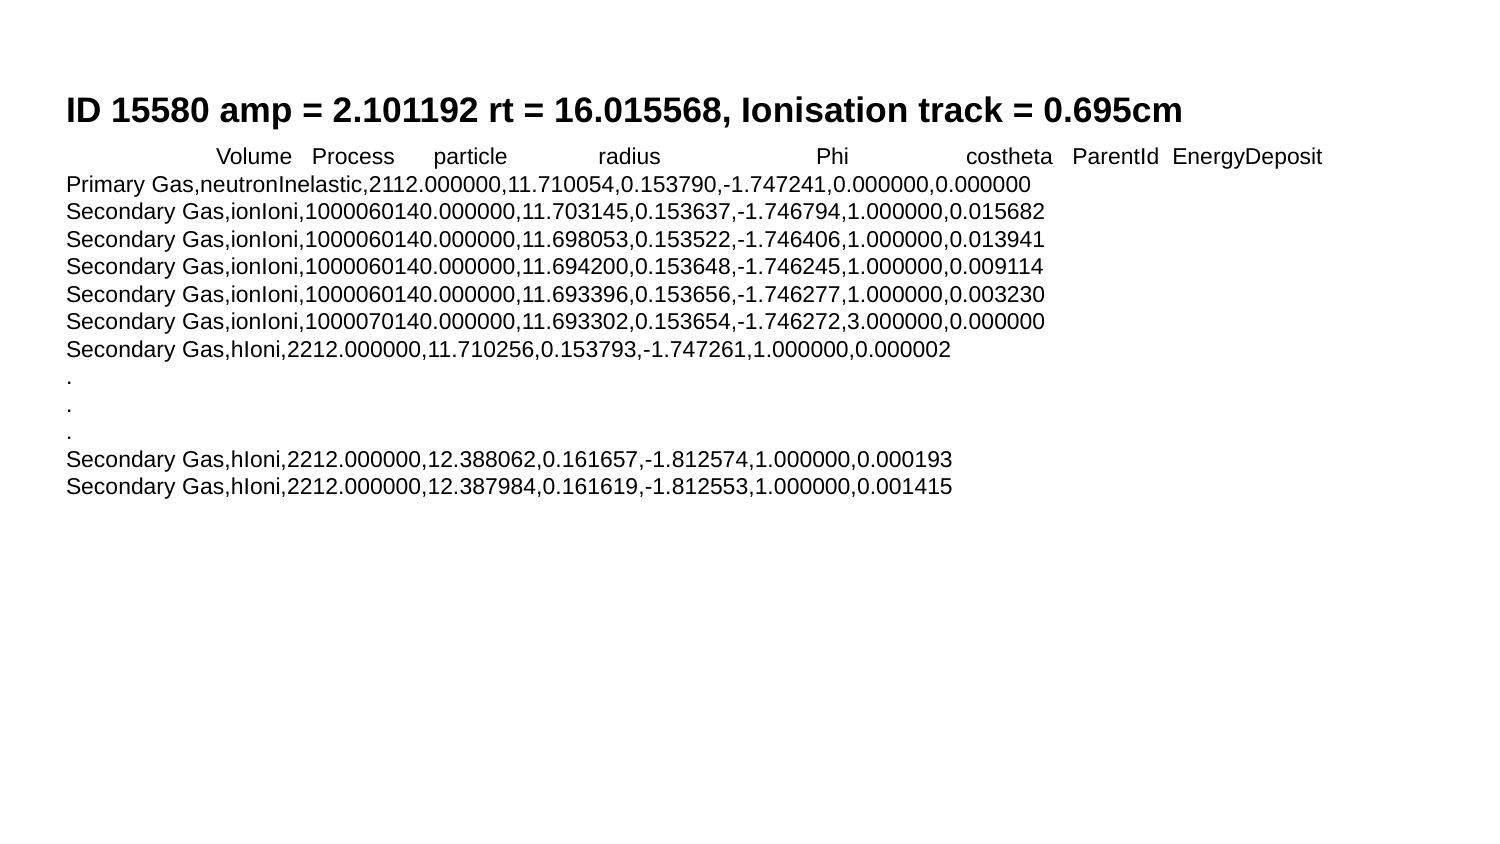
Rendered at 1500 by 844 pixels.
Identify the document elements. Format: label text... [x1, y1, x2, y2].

subtitle ID 15580 amp = 2.101192 rt = 16.015568, Ionisation track = 0.695cm Volume Process particle radius Phi costheta ParentId EnergyDeposit Primary Gas,neutronInelastic,2112.000000,11.710054,0.153790,-1.747241,0.000000,0.000000 Secondary Gas,ionIoni,1000060140.000000,11.703145,0.153637,-1.746794,1.000000,0.015682 Secondary Gas,ionIoni,1000060140.000000,11.698053,0.153522,-1.746406,1.000000,0.013941 Secondary Gas,ionIoni,1000060140.000000,11.694200,0.153648,-1.746245,1.000000,0.009114 Secondary Gas,ionIoni,1000060140.000000,11.693396,0.153656,-1.746277,1.000000,0.003230 Secondary Gas,ionIoni,1000070140.000000,11.693302,0.153654,-1.746272,3.000000,0.000000 Secondary Gas,hIoni,2212.000000,11.710256,0.153793,-1.747261,1.000000,0.000002 . . . Secondary Gas,hIoni,2212.000000,12.388062,0.161657,-1.812574,1.000000,0.000193 Secondary Gas,hIoni,2212.000000,12.387984,0.161619,-1.812553,1.000000,0.001415 [51, 65, 1449, 797]
